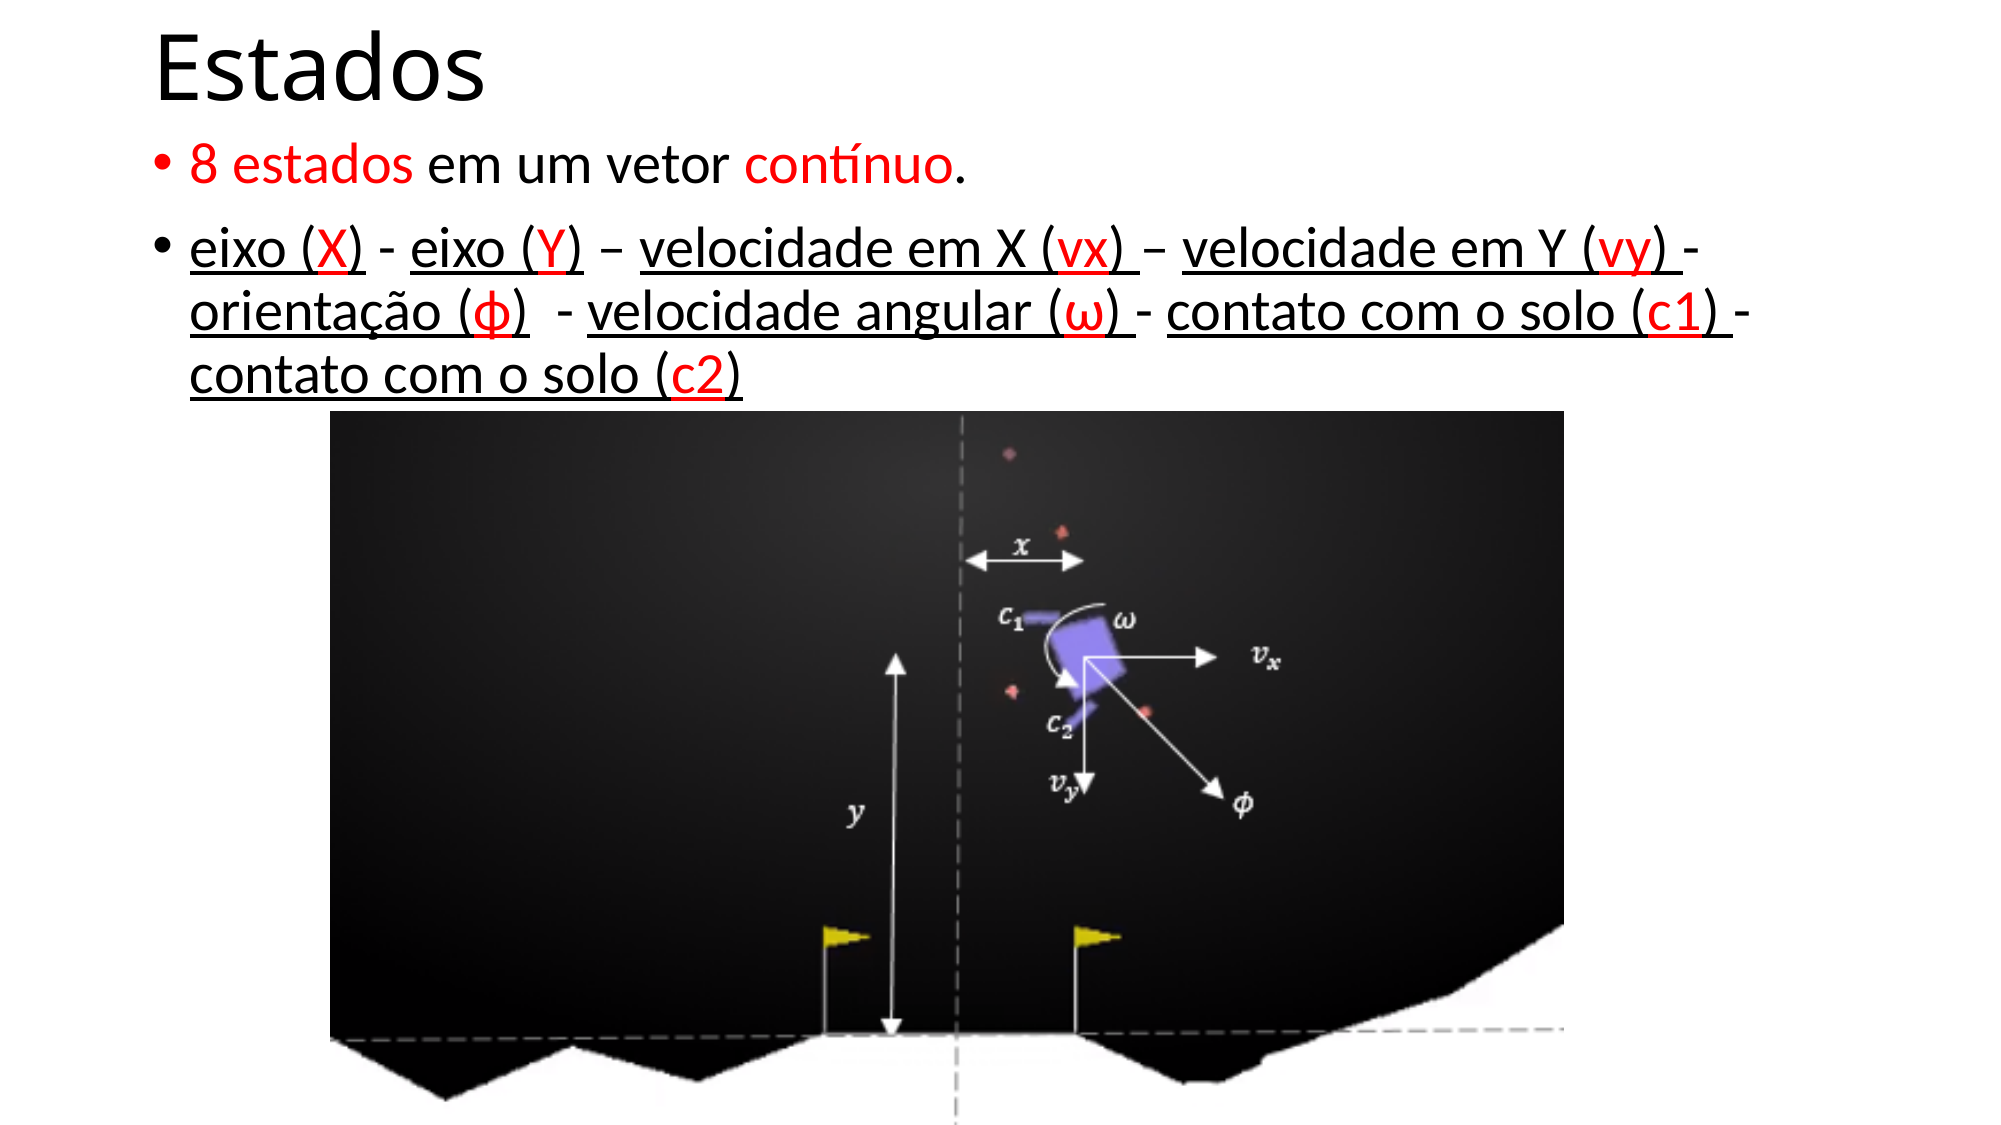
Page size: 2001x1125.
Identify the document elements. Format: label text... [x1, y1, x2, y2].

list 8 estados em um vetor contínuo. eixo (X) - eixo (Y) – velocidade em X (vx) – velocidade em Y (vy) - orientação (ϕ) - velocidade angular (ω) - contato com o solo (c1) - contato com o solo (c2) [137, 125, 1863, 840]
title Estados [137, 1, 1863, 125]
picture [330, 411, 1564, 1125]
